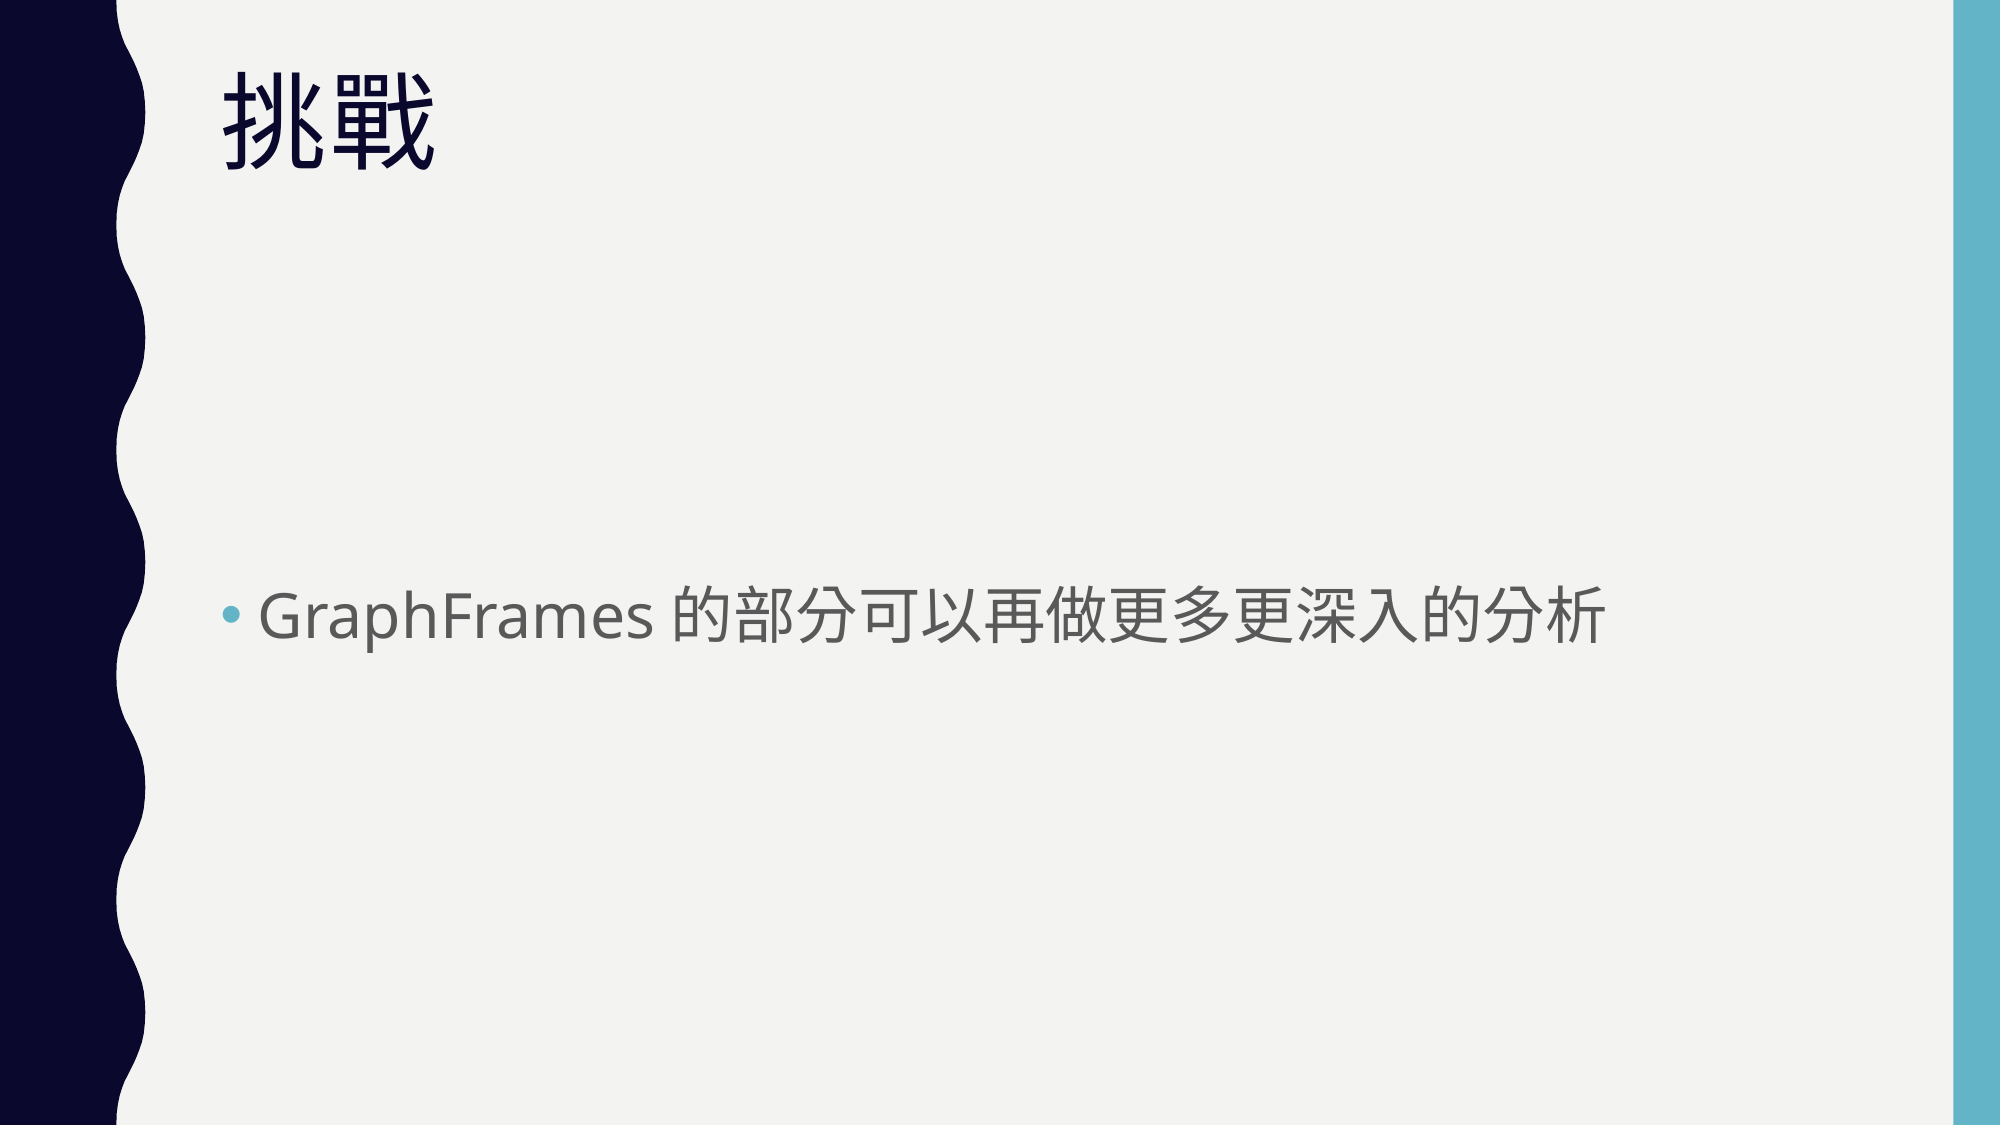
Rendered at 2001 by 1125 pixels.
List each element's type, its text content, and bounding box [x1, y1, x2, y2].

title 挑戰 [205, 62, 1875, 308]
list GraphFrames的部分可以再做更多更深入的分析 [205, 375, 1875, 965]
